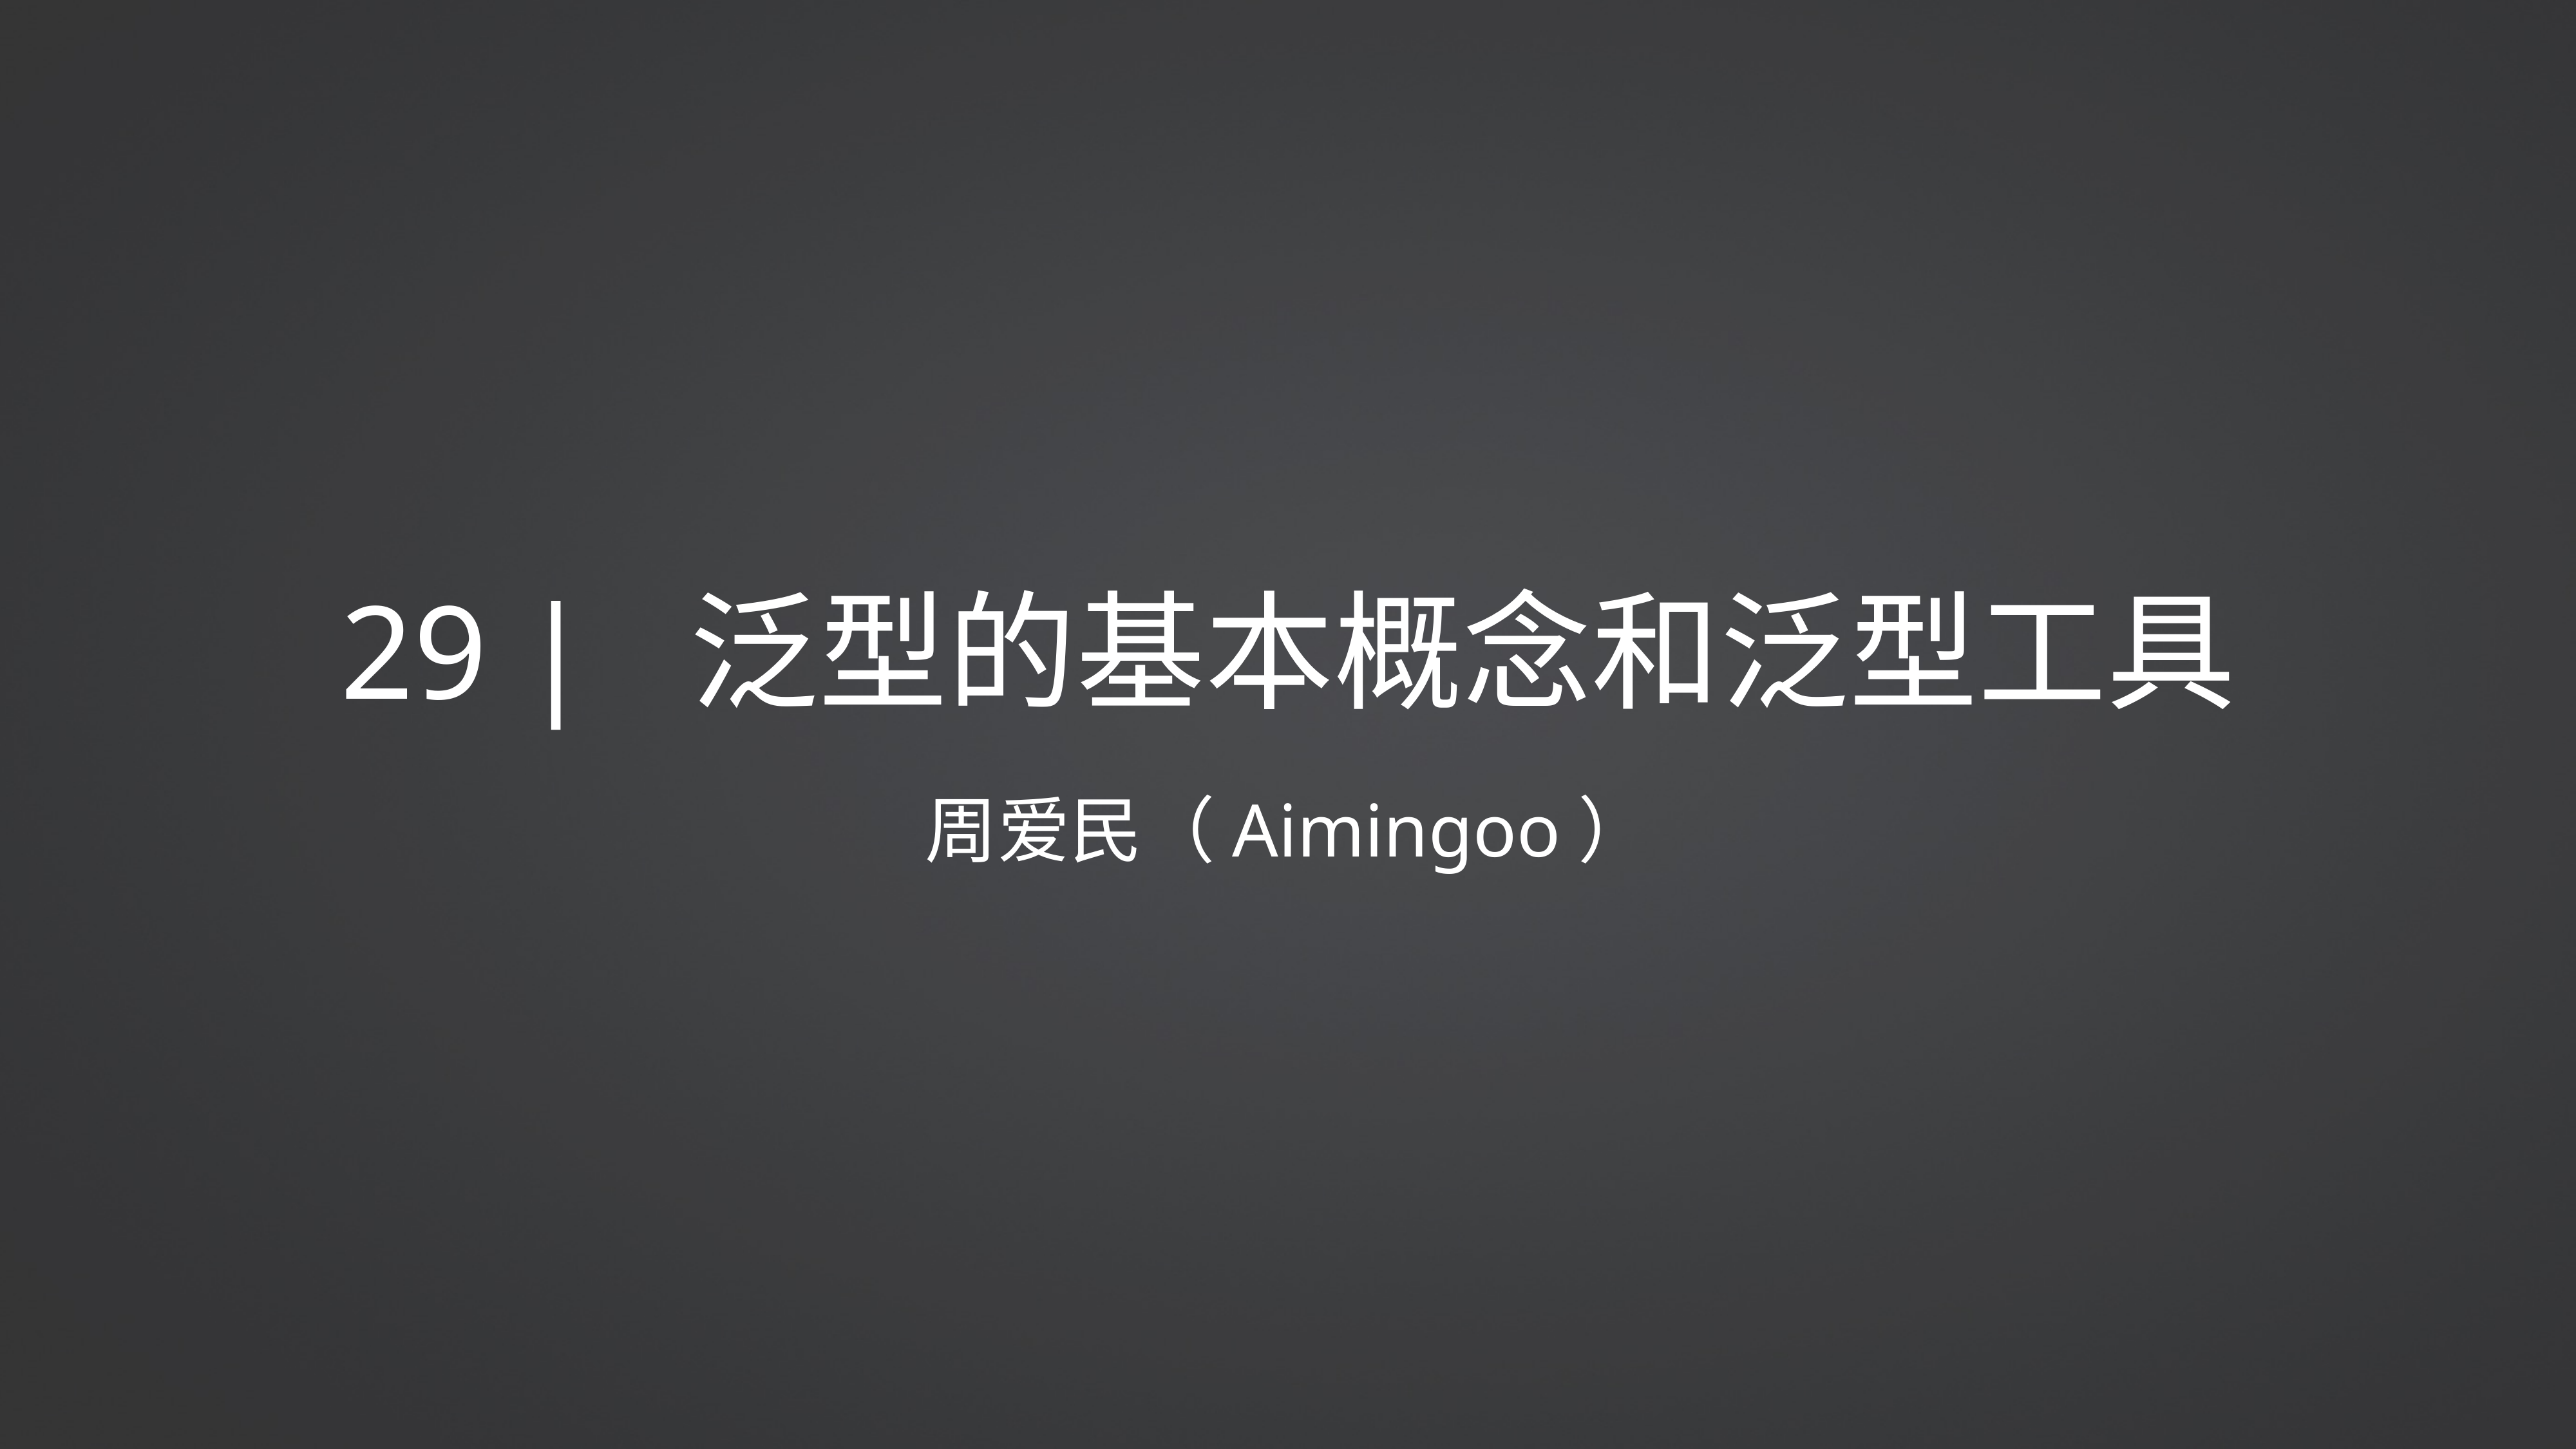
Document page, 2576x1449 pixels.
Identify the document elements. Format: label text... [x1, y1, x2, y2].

list 周爱民（Aimingoo） [187, 779, 2389, 947]
picture [0, 0, 2576, 1449]
title 29 | 泛型的基本概念和泛型工具 [187, 453, 2389, 731]
